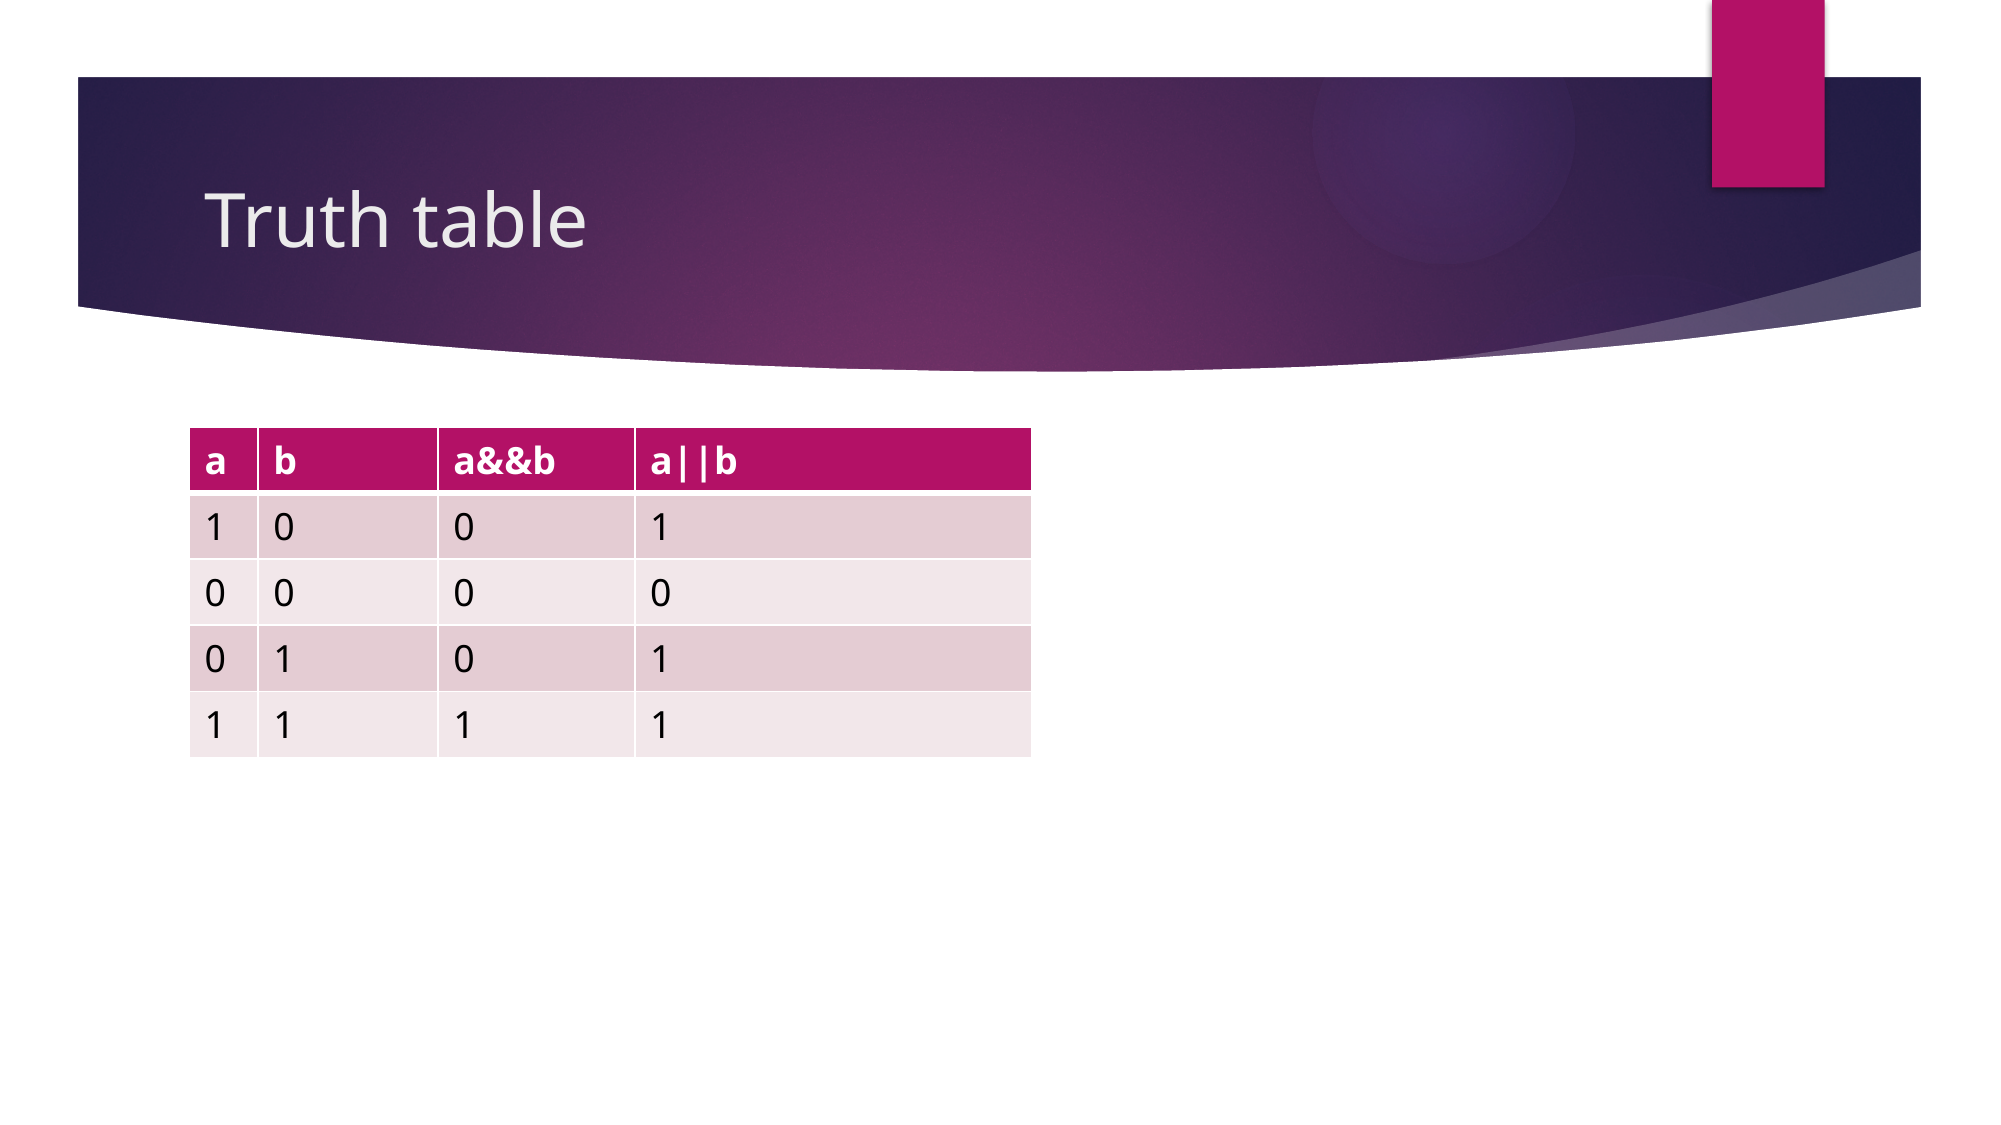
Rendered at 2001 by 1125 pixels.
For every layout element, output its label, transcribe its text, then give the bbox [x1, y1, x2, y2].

table_cell 1 [190, 496, 257, 558]
table_cell 0 [259, 560, 437, 624]
table_header a&&b [439, 428, 634, 490]
table_header a [190, 428, 257, 490]
table_cell 1 [259, 626, 437, 691]
table_cell 1 [190, 692, 257, 757]
table_cell 0 [259, 496, 437, 558]
table_header b [259, 428, 437, 490]
table_cell 1 [259, 692, 437, 757]
table_cell 1 [636, 692, 1031, 757]
table_cell 1 [439, 692, 634, 757]
table_cell 0 [439, 626, 634, 691]
table_header a||b [636, 428, 1031, 490]
table_cell 0 [636, 560, 1031, 624]
table_cell 0 [190, 626, 257, 691]
table_cell 0 [439, 560, 634, 624]
table_cell 1 [636, 626, 1031, 691]
table_cell 1 [636, 496, 1031, 558]
table_cell 0 [190, 560, 257, 624]
title Truth table [189, 159, 1627, 276]
table_cell 0 [439, 496, 634, 558]
